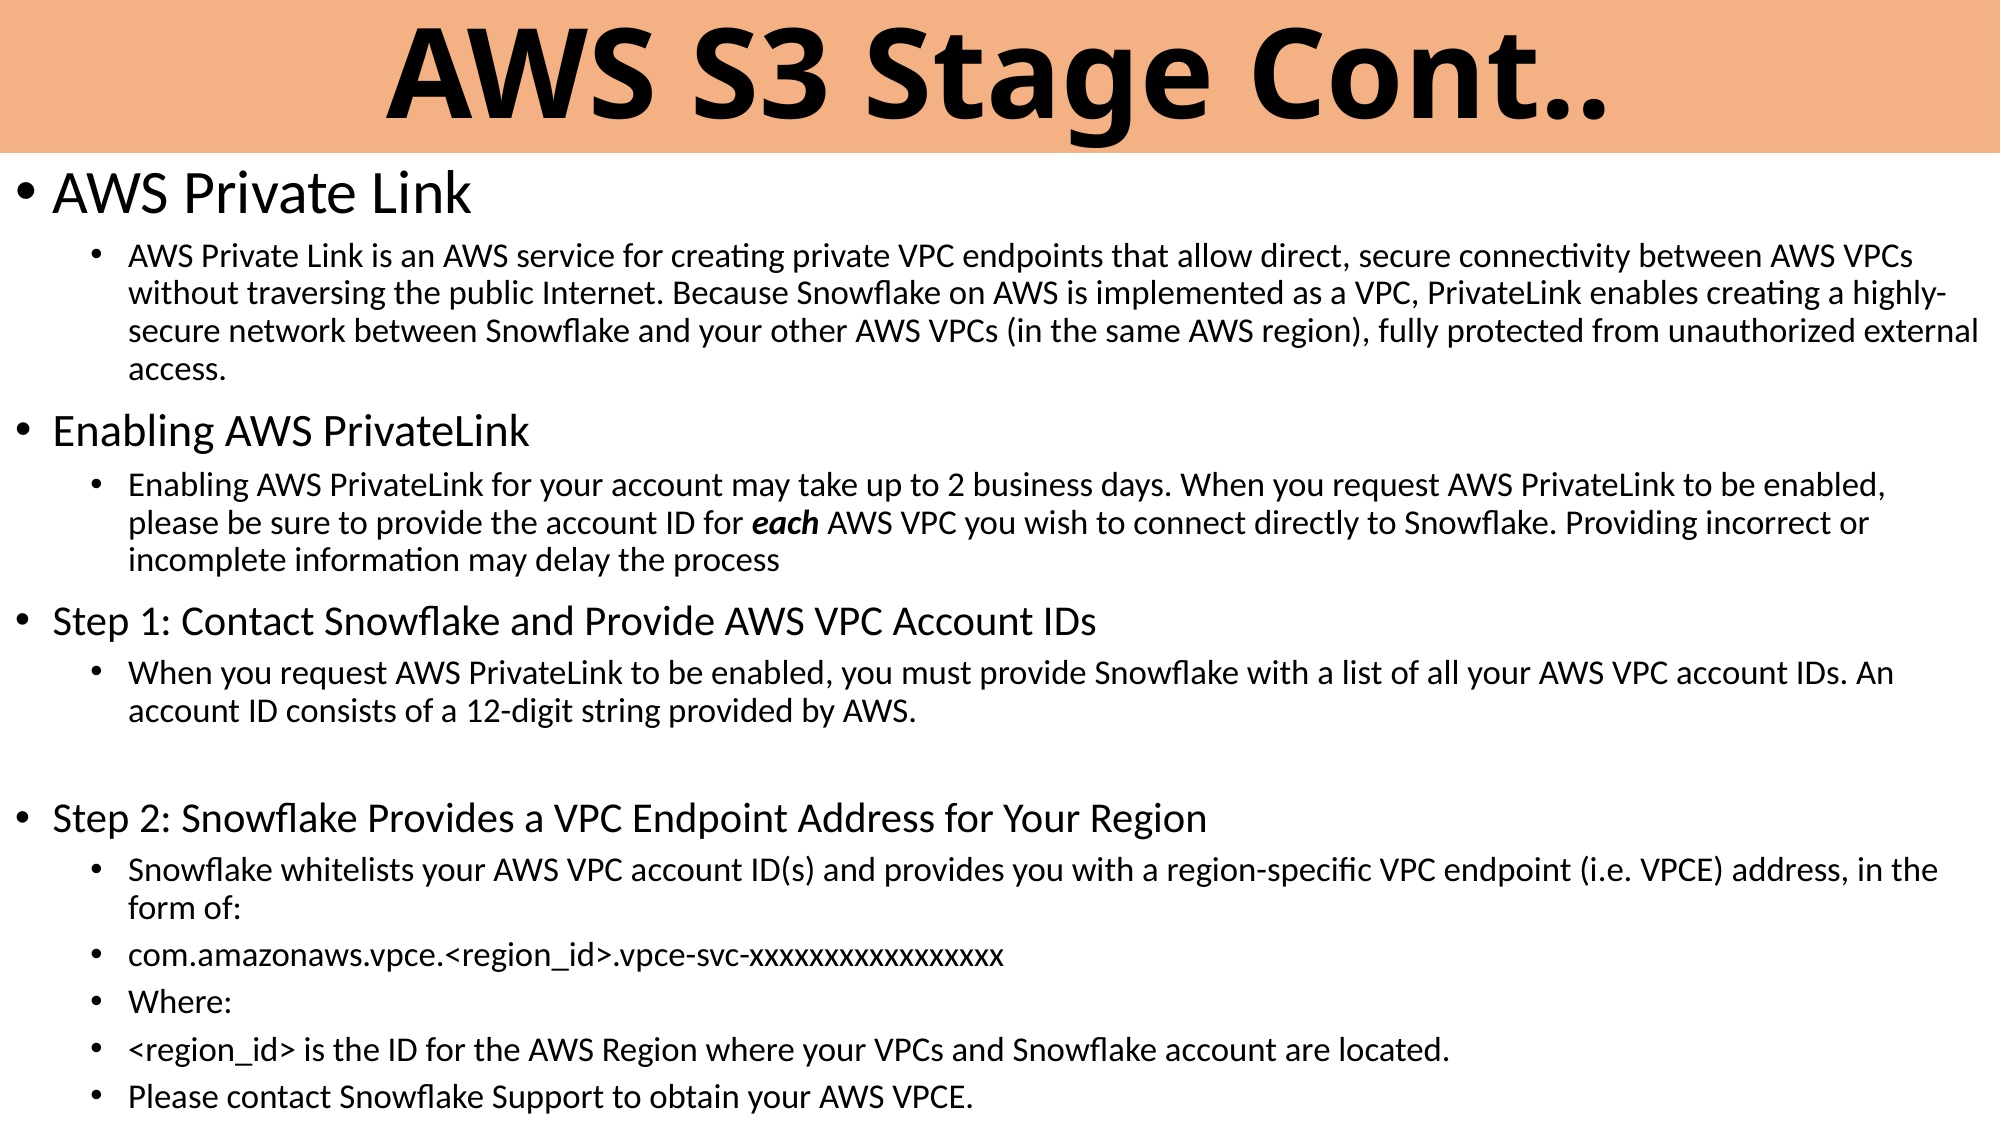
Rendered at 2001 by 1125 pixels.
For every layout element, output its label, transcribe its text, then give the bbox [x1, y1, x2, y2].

list AWS Private Link AWS Private Link is an AWS service for creating private VPC endpoints that allow direct, secure connectivity between AWS VPCs without traversing the public Internet. Because Snowflake on AWS is implemented as a VPC, PrivateLink enables creating a highly-secure network between Snowflake and your other AWS VPCs (in the same AWS region), fully protected from unauthorized external access. Enabling AWS PrivateLink Enabling AWS PrivateLink for your account may take up to 2 business days. When you request AWS PrivateLink to be enabled, please be sure to provide the account ID for each AWS VPC you wish to connect directly to Snowflake. Providing incorrect or incomplete information may delay the process Step 1: Contact Snowflake and Provide AWS VPC Account IDs When you request AWS PrivateLink to be enabled, you must provide Snowflake with a list of all your AWS VPC account IDs. An account ID consists of a 12-digit string provided by AWS. Step 2: Snowflake Provides a VPC Endpoint Address for Your Region Snowflake whitelists your AWS VPC account ID(s) and provides you with a region-specific VPC endpoint (i.e. VPCE) address, in the form of: com.amazonaws.vpce.<region_id>.vpce-svc-xxxxxxxxxxxxxxxxx Where: <region_id> is the ID for the AWS Region where your VPCs and Snowflake account are located. Please contact Snowflake Support to obtain your AWS VPCE. [0, 152, 2000, 1125]
title AWS S3 Stage Cont.. [0, 0, 2000, 152]
